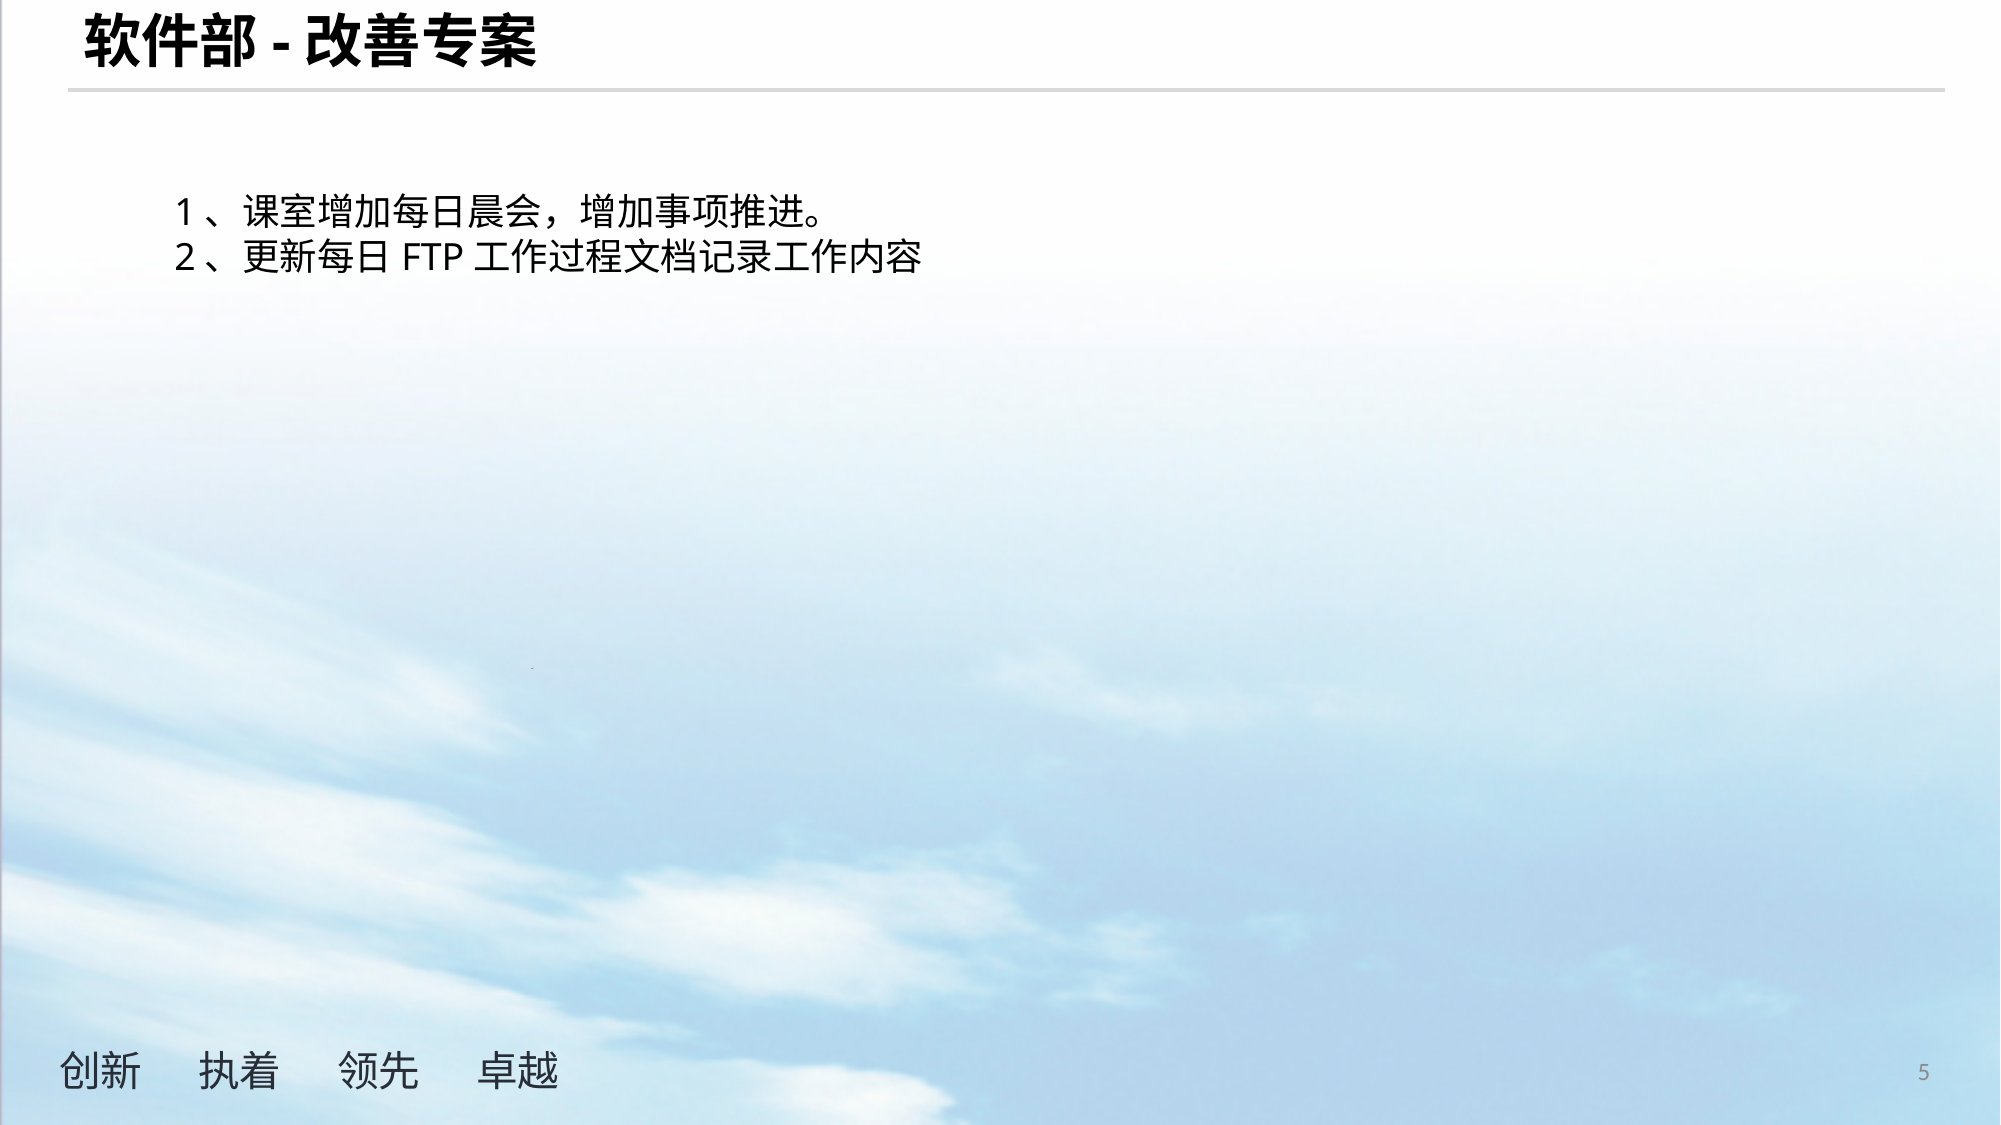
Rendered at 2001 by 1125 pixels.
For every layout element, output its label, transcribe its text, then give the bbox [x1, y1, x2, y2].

text_box 1、课室增加每日晨会，增加事项推进。 2、更新每日FTP工作过程文档记录工作内容 [159, 180, 1361, 286]
subtitle 软件部-改善专案 [68, 4, 1085, 83]
picture [0, 0, 2001, 1125]
slide_number 5 [1495, 1040, 1946, 1100]
